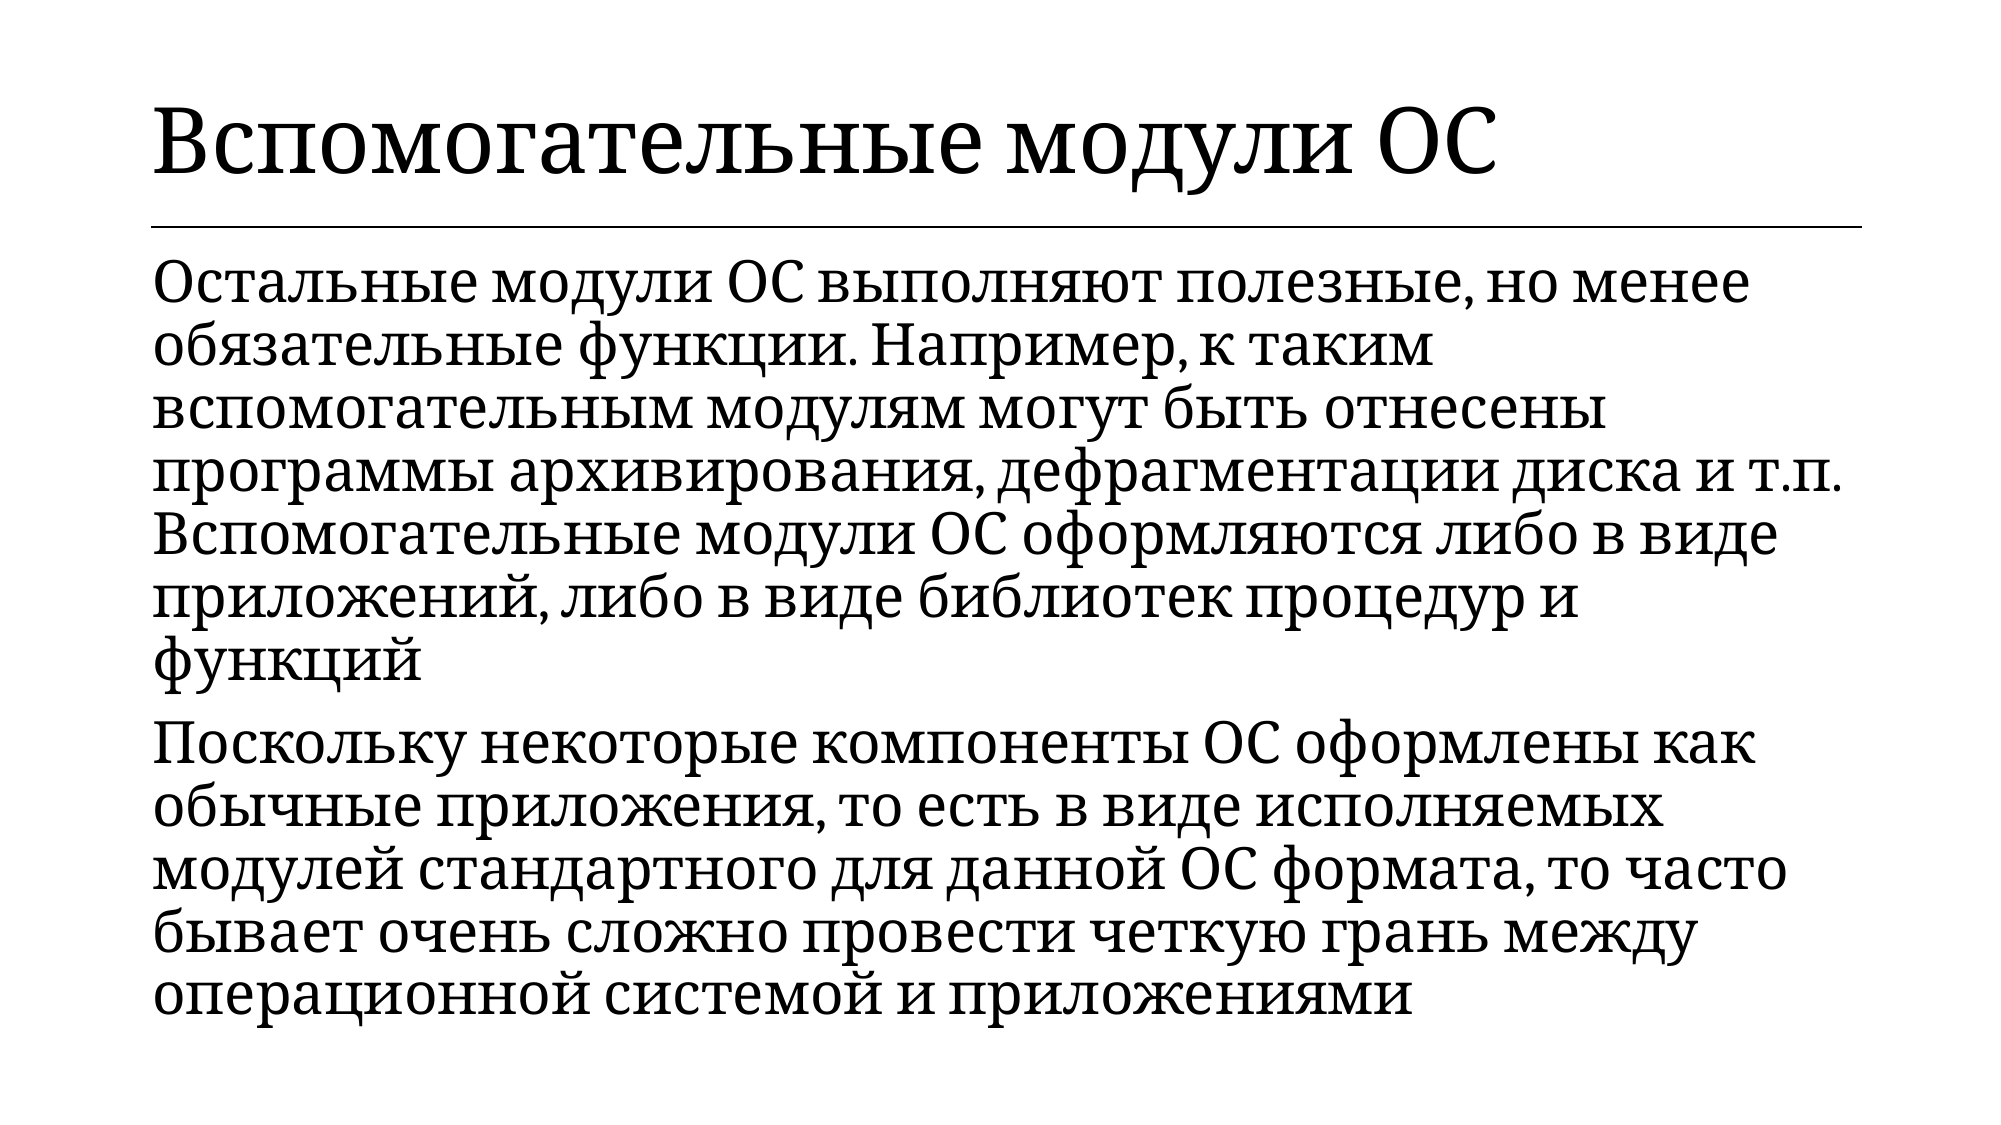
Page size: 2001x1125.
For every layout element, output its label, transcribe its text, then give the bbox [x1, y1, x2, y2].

list Остальные модули ОС выполняют полезные, но менее обязательные функции. Например, к таким вспомогательным модулям могут быть отнесены программы архивирования, дефрагментации диска и т.п. Вспомогательные модули ОС оформляются либо в виде приложений, либо в виде библиотек процедур и функций Поскольку некоторые компоненты ОС оформлены как обычные приложения, то есть в виде исполняемых модулей стандартного для данной ОС формата, то часто бывает очень сложно провести четкую грань между операционной системой и приложениями [137, 245, 1863, 1066]
table_header Вспомогательные модули ОС [151, 60, 1862, 226]
